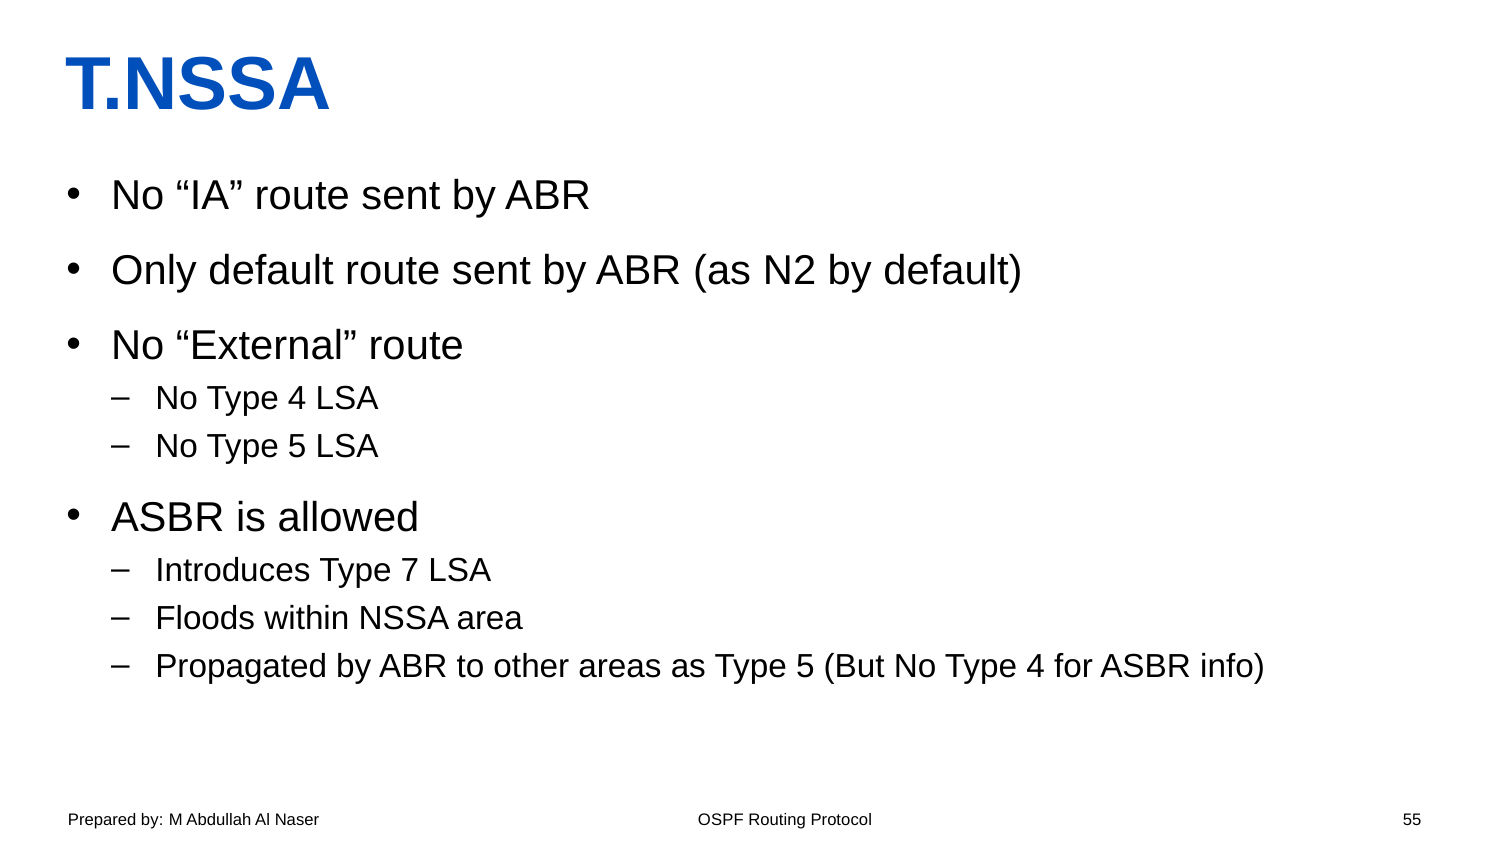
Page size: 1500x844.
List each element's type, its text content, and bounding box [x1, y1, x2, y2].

title T.NSSA [64, 9, 1436, 151]
list No “IA” route sent by ABR Only default route sent by ABR (as N2 by default) No “External” route No Type 4 LSA No Type 5 LSA ASBR is allowed Introduces Type 7 LSA Floods within NSSA area Propagated by ABR to other areas as Type 5 (But No Type 4 for ASBR info) [66, 167, 1437, 788]
